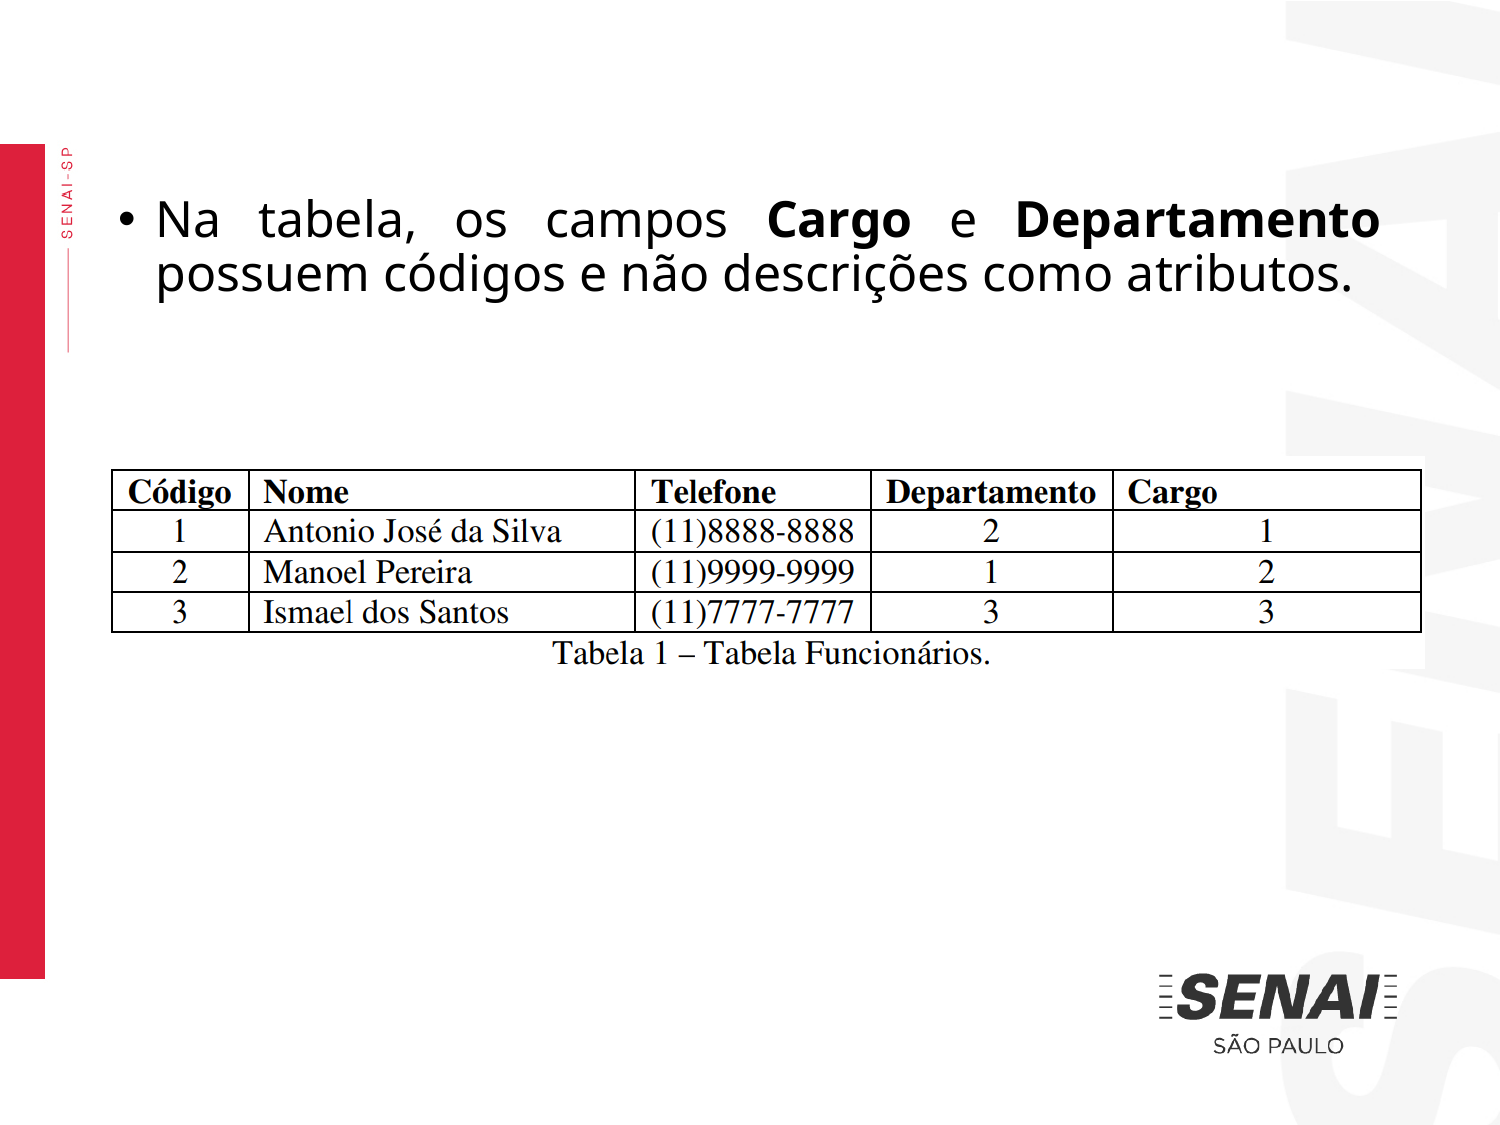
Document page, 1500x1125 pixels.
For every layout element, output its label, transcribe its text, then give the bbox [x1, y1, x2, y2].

list Na tabela, os campos Cargo e Departamento possuem códigos e não descrições como atributos. [103, 187, 1397, 456]
picture [0, 0, 1500, 1125]
list Na tabela, os campos Cargo e Departamento possuem códigos e não descrições como atributos. [103, 669, 1397, 1014]
